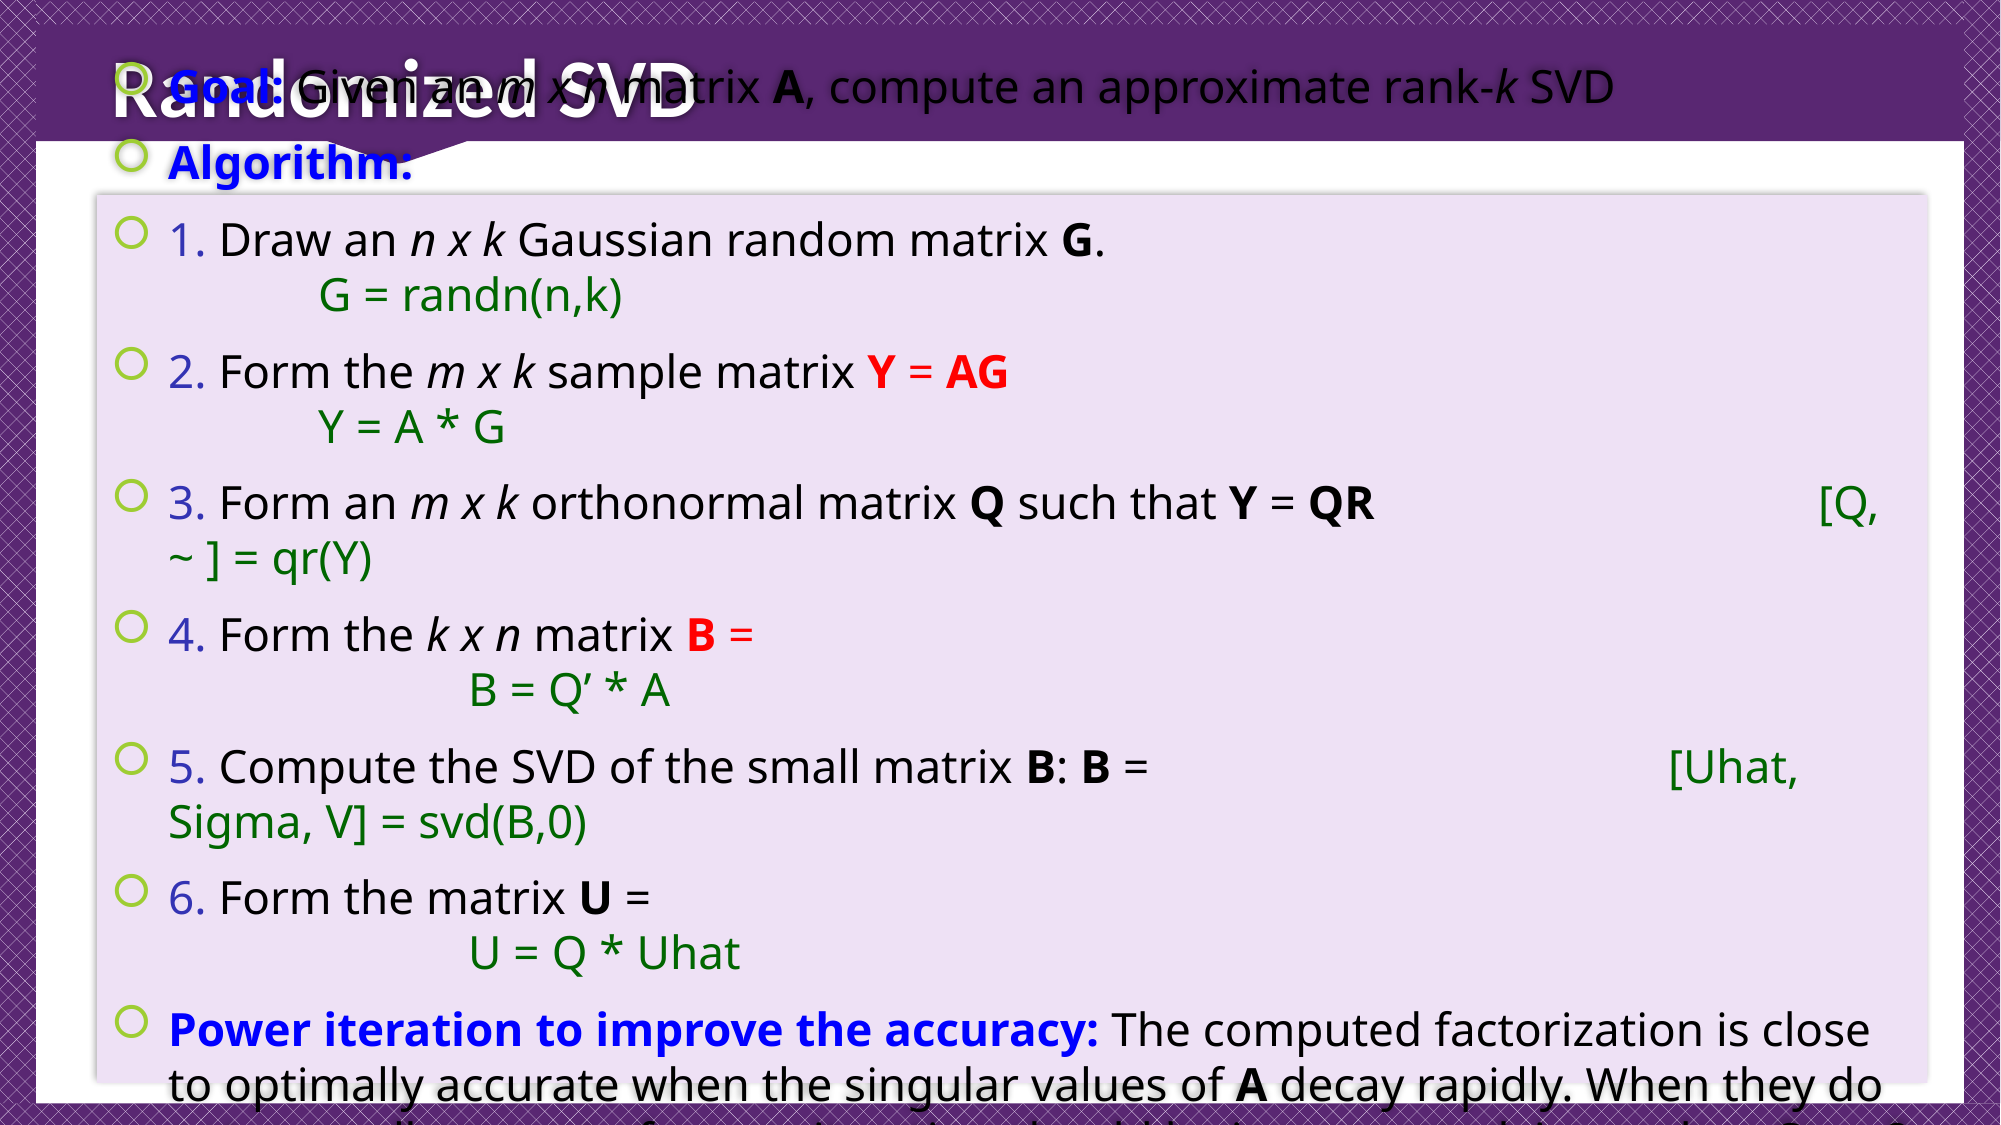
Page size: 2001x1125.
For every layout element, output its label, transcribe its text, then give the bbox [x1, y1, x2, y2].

title Randomized SVD [96, 25, 1886, 142]
